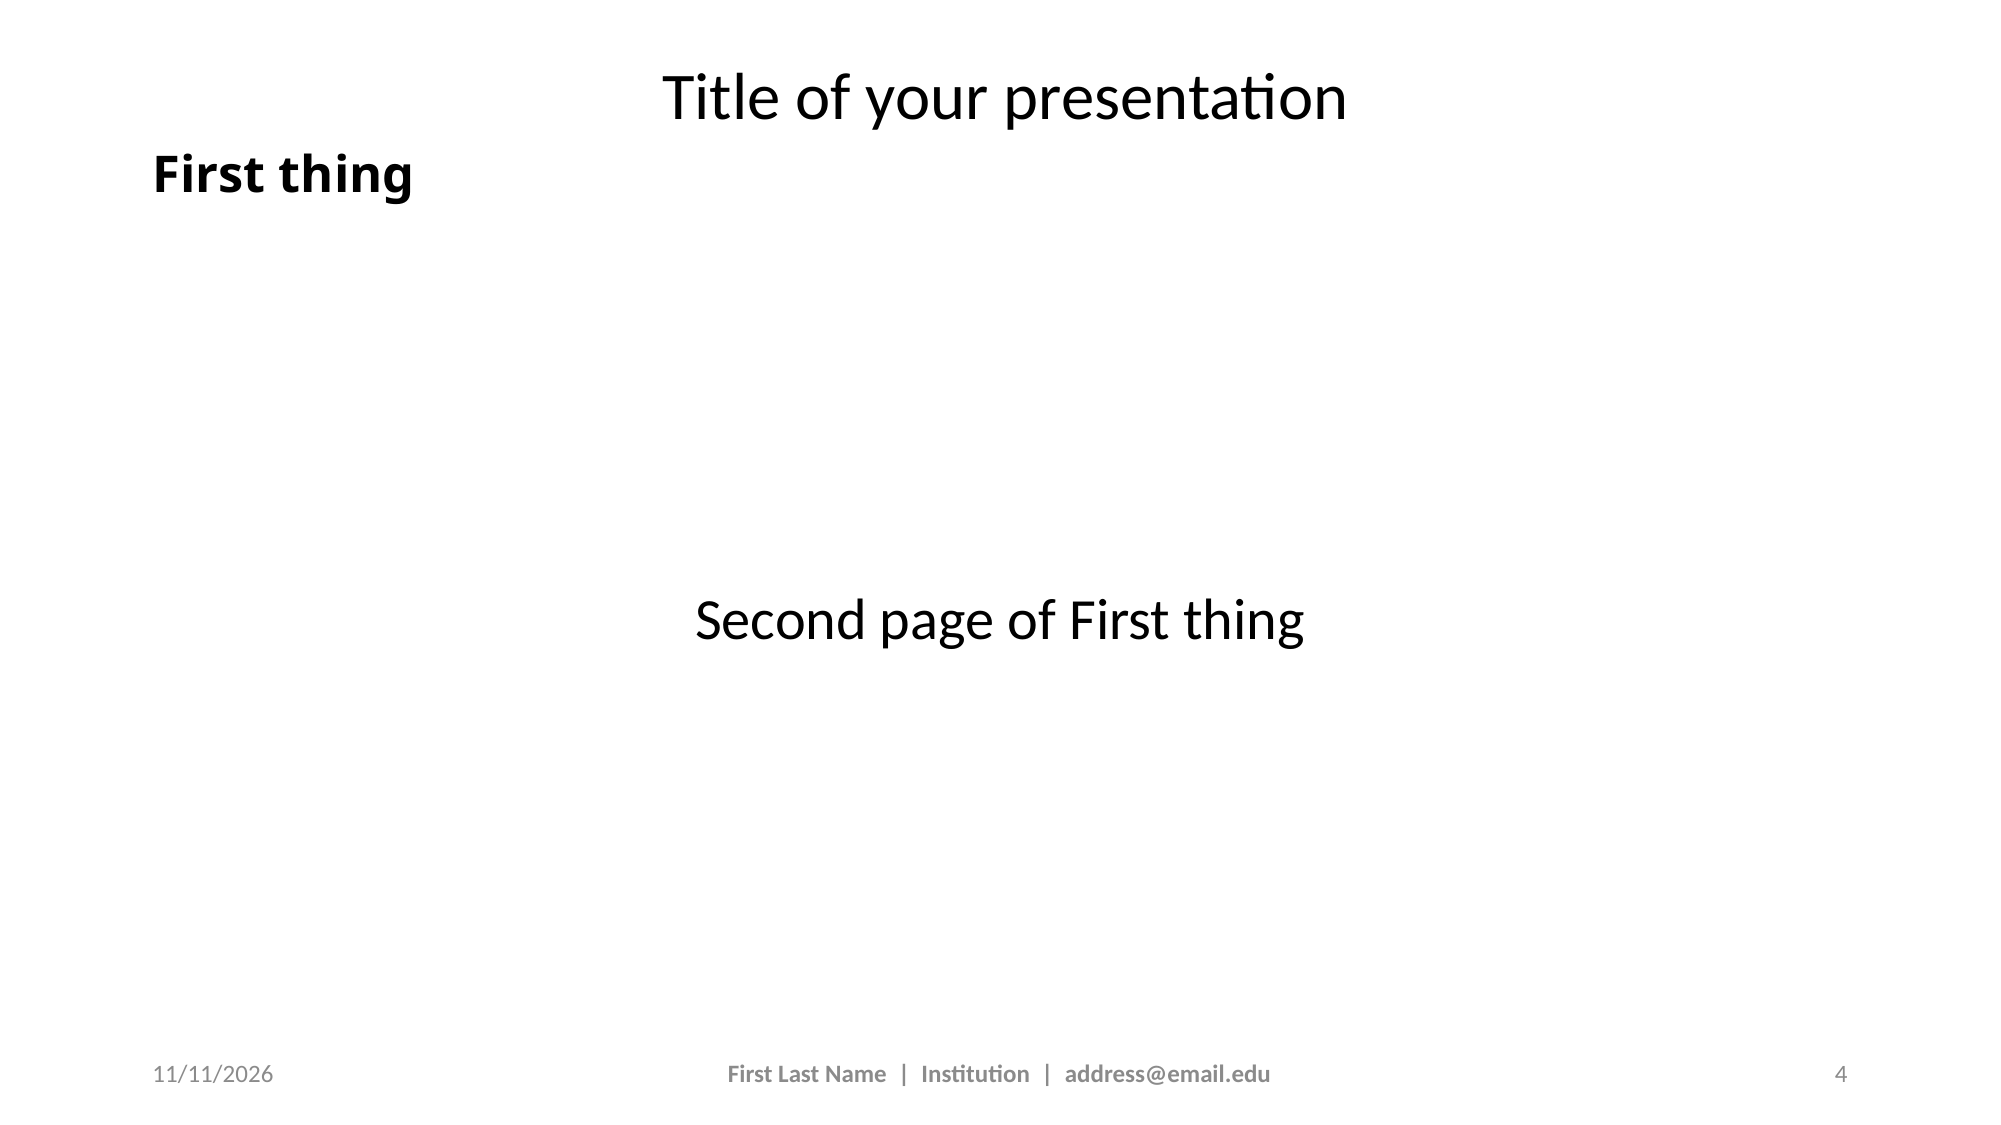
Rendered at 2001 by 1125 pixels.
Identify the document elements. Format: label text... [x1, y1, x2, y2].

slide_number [137, 1042, 588, 1103]
list Second page of First thing [137, 210, 1863, 1030]
title First thing [137, 141, 1863, 210]
slide_number 4 [1412, 1042, 1863, 1103]
footer First Last Name | Institution | address@email.edu [662, 1042, 1338, 1103]
